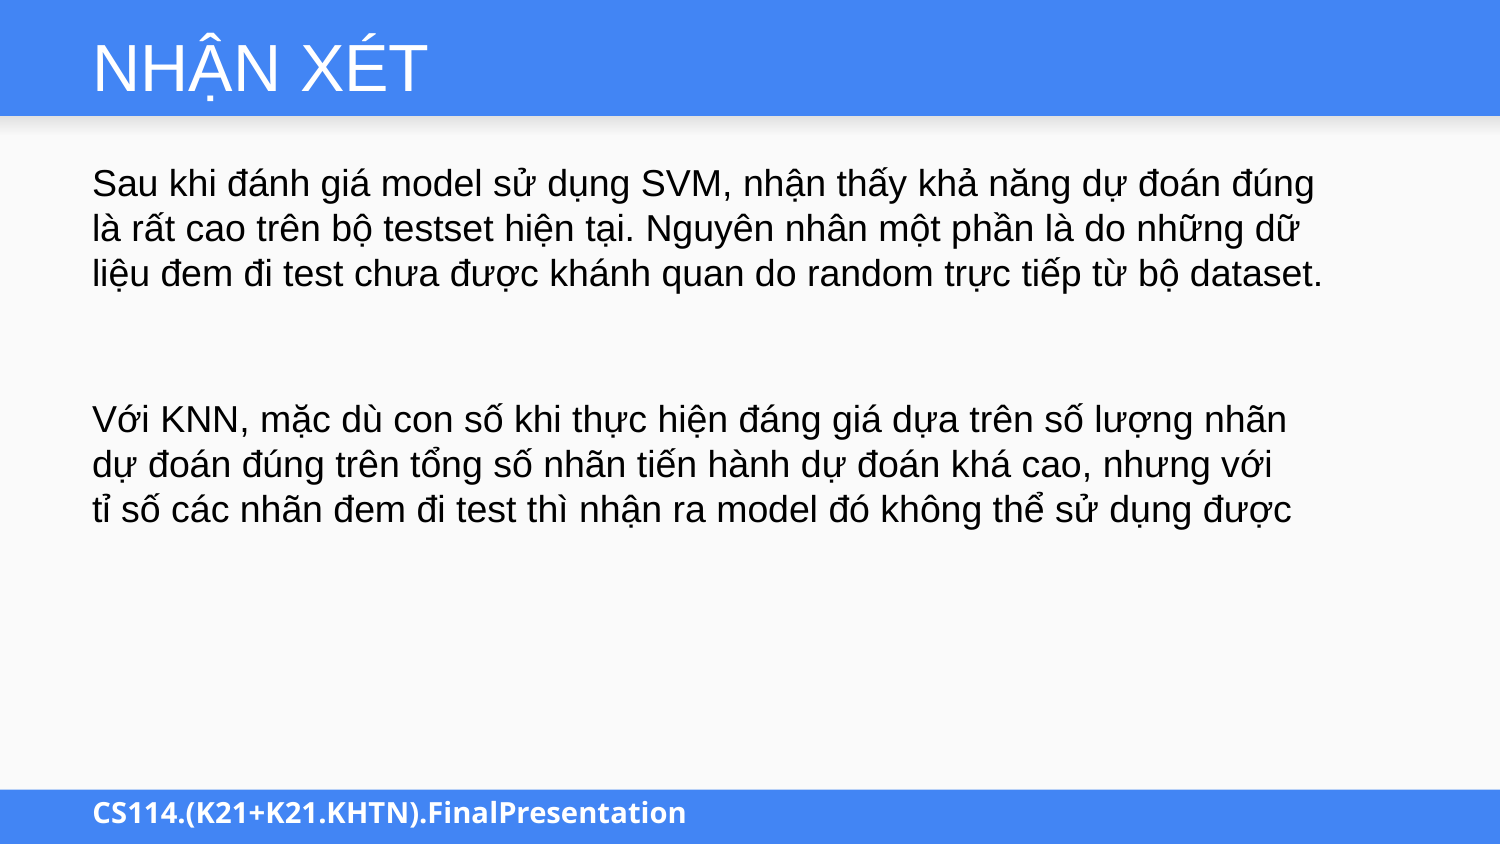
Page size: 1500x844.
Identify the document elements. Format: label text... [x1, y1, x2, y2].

text_box Với KNN, mặc dù con số khi thực hiện đáng giá dựa trên số lượng nhãn dự đoán đúng trên tổng số nhãn tiến hành dự đoán khá cao, nhưng với tỉ số các nhãn đem đi test thì nhận ra model đó không thể sử dụng được [77, 387, 1308, 538]
title NHẬN XÉT [77, 9, 1427, 120]
text_box Sau khi đánh giá model sử dụng SVM, nhận thấy khả năng dự đoán đúng là rất cao trên bộ testset hiện tại. Nguyên nhân một phần là do những dữ liệu đem đi test chưa được khánh quan do random trực tiếp từ bộ dataset. [77, 151, 1369, 301]
